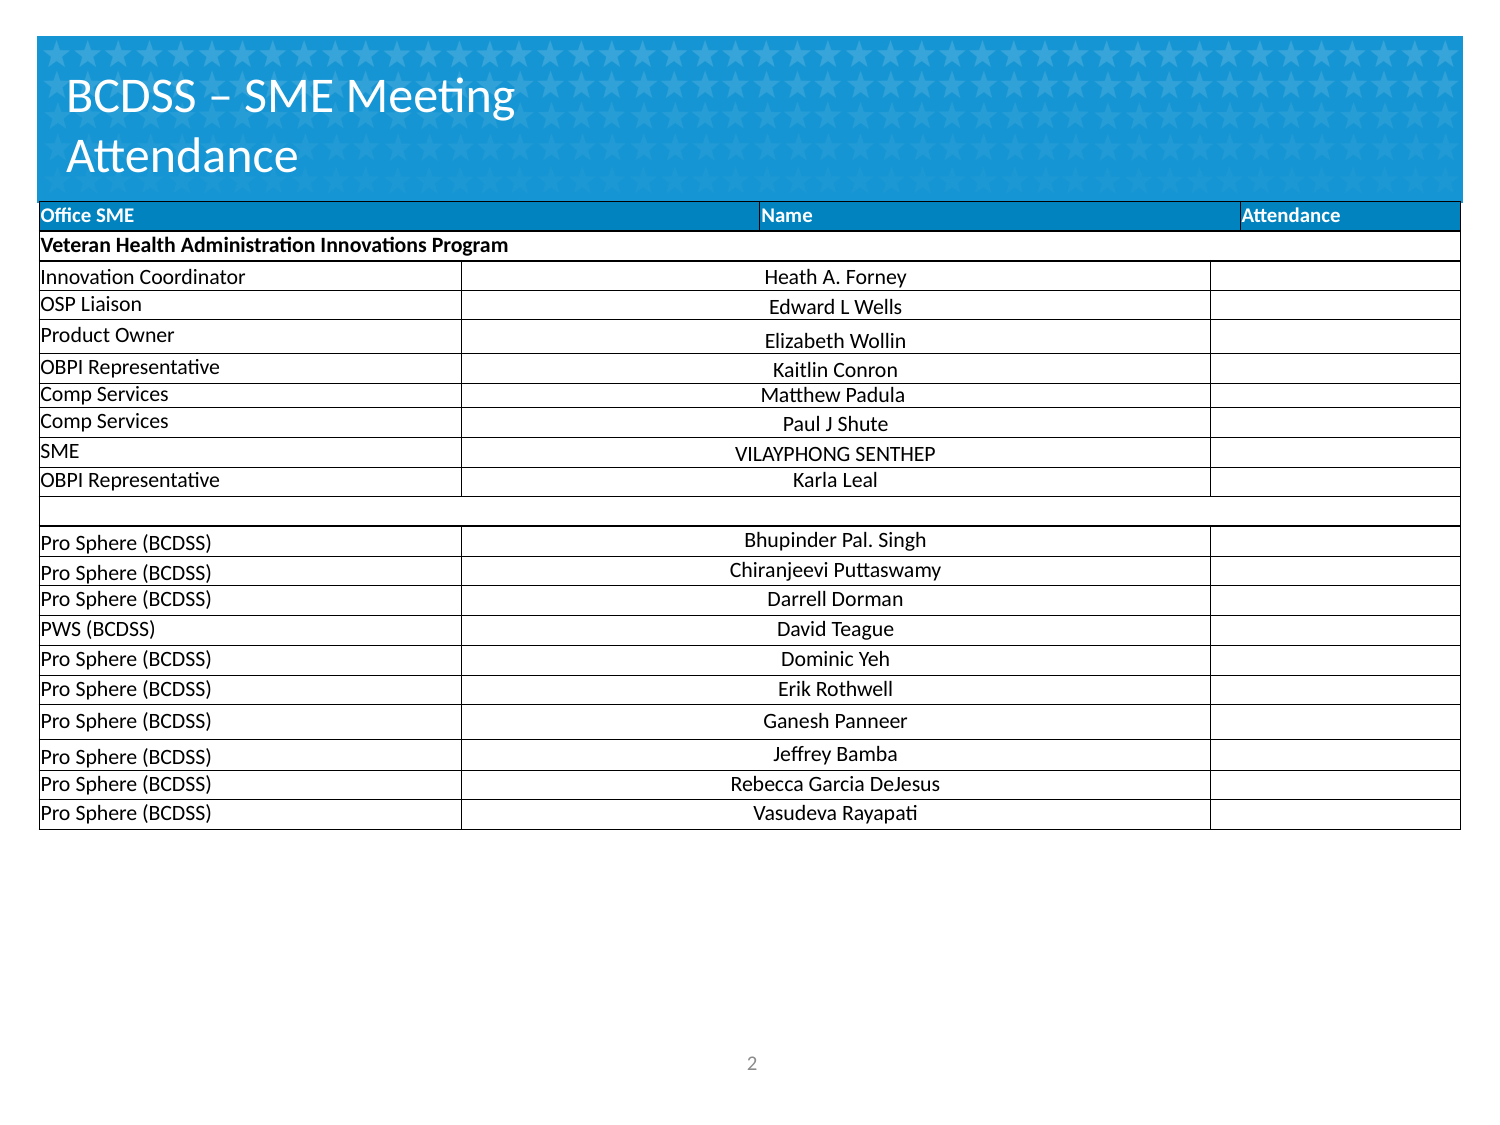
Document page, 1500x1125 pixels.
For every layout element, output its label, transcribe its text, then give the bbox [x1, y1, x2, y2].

table_cell [1211, 705, 1460, 739]
table_cell [1211, 438, 1460, 467]
table_cell Matthew Padula [462, 384, 1210, 407]
table_cell Paul J Shute [462, 408, 1210, 437]
table_cell VILAYPHONG SENTHEP [462, 438, 1210, 467]
table_cell Product Owner [40, 320, 461, 353]
table_cell [1211, 646, 1460, 675]
slide_number 1 [711, 1032, 793, 1093]
table_cell OSP Liaison [40, 291, 461, 319]
table_cell Elizabeth Wollin [462, 320, 1210, 353]
table_cell [1211, 616, 1460, 645]
table_cell Karla Leal [462, 468, 1210, 496]
table_cell Pro Sphere (BCDSS) [40, 586, 461, 615]
table_cell [1211, 320, 1460, 353]
table_cell OBPI Representative [40, 468, 461, 496]
table_header Attendance [1241, 202, 1460, 230]
table_cell [1211, 291, 1460, 319]
table_cell [1211, 557, 1460, 585]
table_cell [1211, 408, 1460, 437]
table_cell [1211, 262, 1460, 290]
table_cell [1211, 527, 1460, 556]
table_cell Pro Sphere (BCDSS) [40, 771, 461, 799]
table_cell [40, 497, 1460, 525]
table_cell PWS (BCDSS) [40, 616, 461, 645]
table_cell Bhupinder Pal. Singh [462, 527, 1210, 556]
table_cell Vasudeva Rayapati [462, 800, 1210, 829]
table_cell Pro Sphere (BCDSS) [40, 705, 461, 739]
table_header Name [760, 202, 1240, 230]
table_cell Veteran Health Administration Innovations Program [40, 232, 1460, 260]
table_cell Pro Sphere (BCDSS) [40, 557, 461, 585]
table_cell Innovation Coordinator [40, 262, 461, 290]
table_cell [1211, 586, 1460, 615]
table_cell [1211, 468, 1460, 496]
table_cell Heath A. Forney [462, 262, 1210, 290]
table_cell Kaitlin Conron [462, 354, 1210, 383]
table_cell [1211, 384, 1460, 407]
table_cell Comp Services [40, 384, 461, 407]
table_cell [1211, 676, 1460, 704]
table_cell SME [40, 438, 461, 467]
table_cell OBPI Representative [40, 354, 461, 383]
table_cell Pro Sphere (BCDSS) [40, 646, 461, 675]
table_cell Rebecca Garcia DeJesus [462, 771, 1210, 799]
table_cell Ganesh Panneer [462, 705, 1210, 739]
table_cell Pro Sphere (BCDSS) [40, 527, 461, 556]
table_cell Jeffrey Bamba [462, 740, 1210, 770]
table_cell Pro Sphere (BCDSS) [40, 800, 461, 829]
table_cell Erik Rothwell [462, 676, 1210, 704]
table_cell Chiranjeevi Puttaswamy [462, 557, 1210, 585]
table_cell Pro Sphere (BCDSS) [40, 676, 461, 704]
table_cell [1211, 740, 1460, 770]
table_cell Edward L Wells [462, 291, 1210, 319]
table_cell Pro Sphere (BCDSS) [40, 740, 461, 770]
table_cell [1211, 800, 1460, 829]
title BCDSS – SME Meeting Attendance [50, 35, 1418, 191]
table_header Office SME [40, 202, 759, 230]
table_cell [1211, 771, 1460, 799]
table_cell Dominic Yeh [462, 646, 1210, 675]
picture [37, 36, 1463, 203]
table_cell Comp Services [40, 408, 461, 437]
table_cell Darrell Dorman [462, 586, 1210, 615]
table_cell David Teague [462, 616, 1210, 645]
table_cell [1211, 354, 1460, 383]
